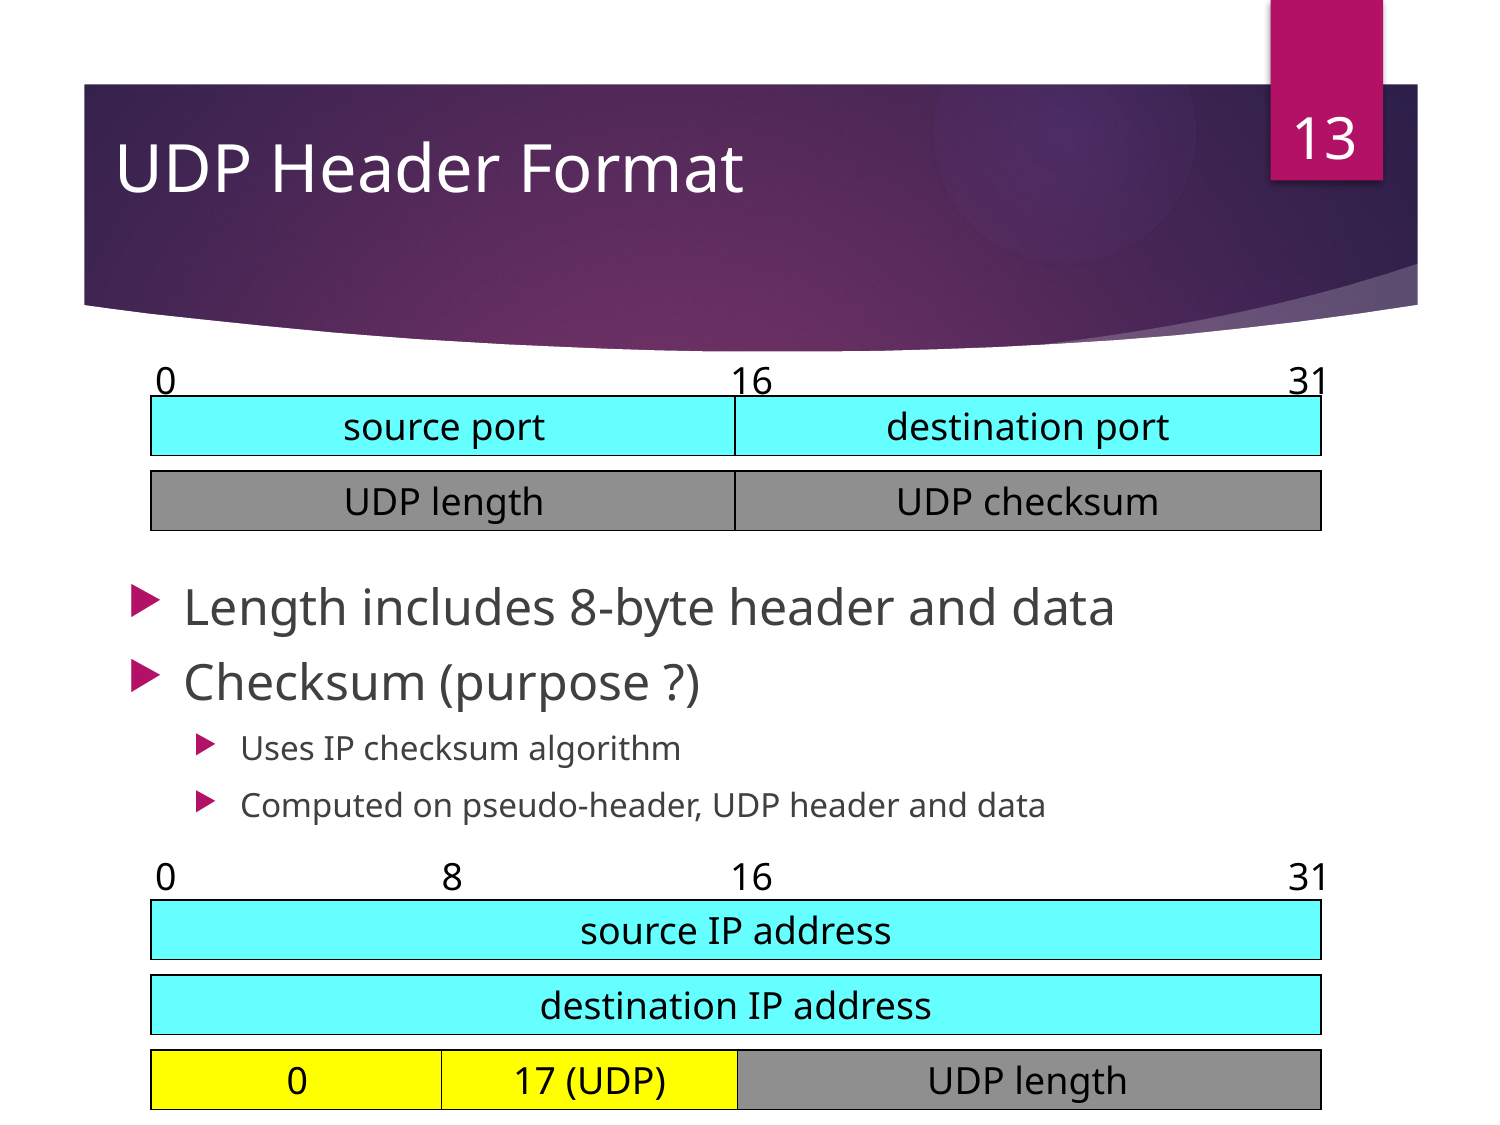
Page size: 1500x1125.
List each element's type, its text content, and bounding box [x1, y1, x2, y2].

text_box 16 [715, 349, 789, 410]
text_box 31 [1273, 349, 1347, 410]
text_box 0 [140, 349, 192, 410]
text_box 17 (UDP) [441, 1049, 738, 1110]
text_box UDP length [738, 1049, 1321, 1110]
text_box 31 [1273, 846, 1347, 906]
text_box 16 [715, 845, 789, 906]
text_box UDP length [151, 471, 734, 531]
text_box source IP address [151, 899, 1321, 960]
text_box destination IP address [151, 974, 1321, 1035]
text_box UDP checksum [734, 471, 1321, 531]
text_box 0 [140, 845, 192, 906]
text_box destination port [734, 396, 1321, 456]
list Length includes 8-byte header and data Checksum (purpose ?) Uses IP checksum algorithm Computed on pseudo-header, UDP header and data [112, 574, 1388, 865]
text_box 8 [426, 846, 479, 906]
title UDP Header Format [99, 99, 1375, 233]
text_box source port [151, 396, 734, 456]
text_box 0 [151, 1049, 441, 1110]
slide_number 13 [1259, 62, 1390, 189]
